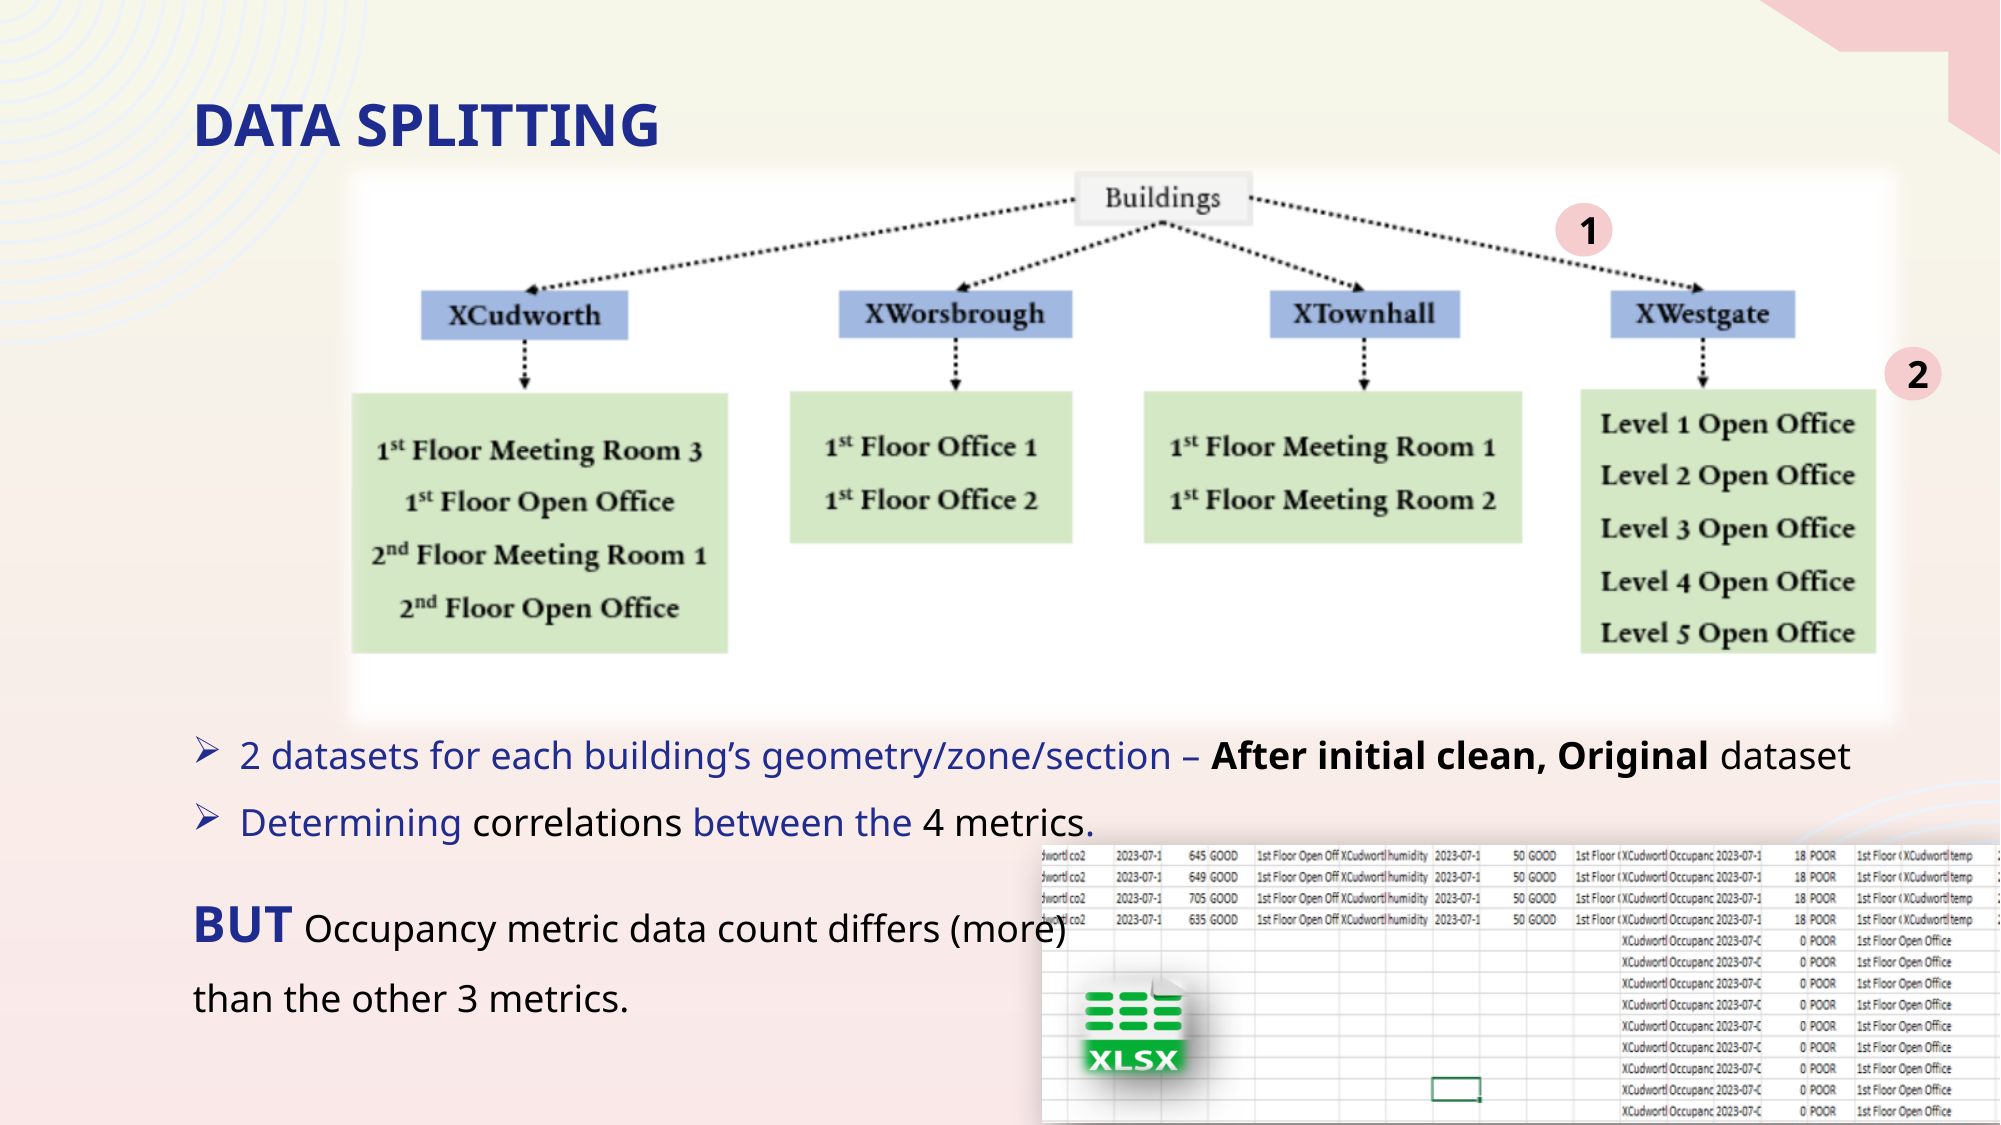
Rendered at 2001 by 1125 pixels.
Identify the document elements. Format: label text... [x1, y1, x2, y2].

picture [331, 152, 1914, 743]
text_box 2 [1914, 345, 1943, 402]
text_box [1042, 845, 2000, 1123]
text_box 2 datasets for each building’s geometry/zone/section – After initial clean, Original dataset Determining correlations between the 4 metrics. [177, 701, 1913, 852]
text_box [1757, 0, 2000, 157]
text_box DATA SPLITTING [178, 48, 1444, 155]
text_box But Occupancy metric data count differs (more) than the other 3 metrics. [178, 854, 1042, 1045]
